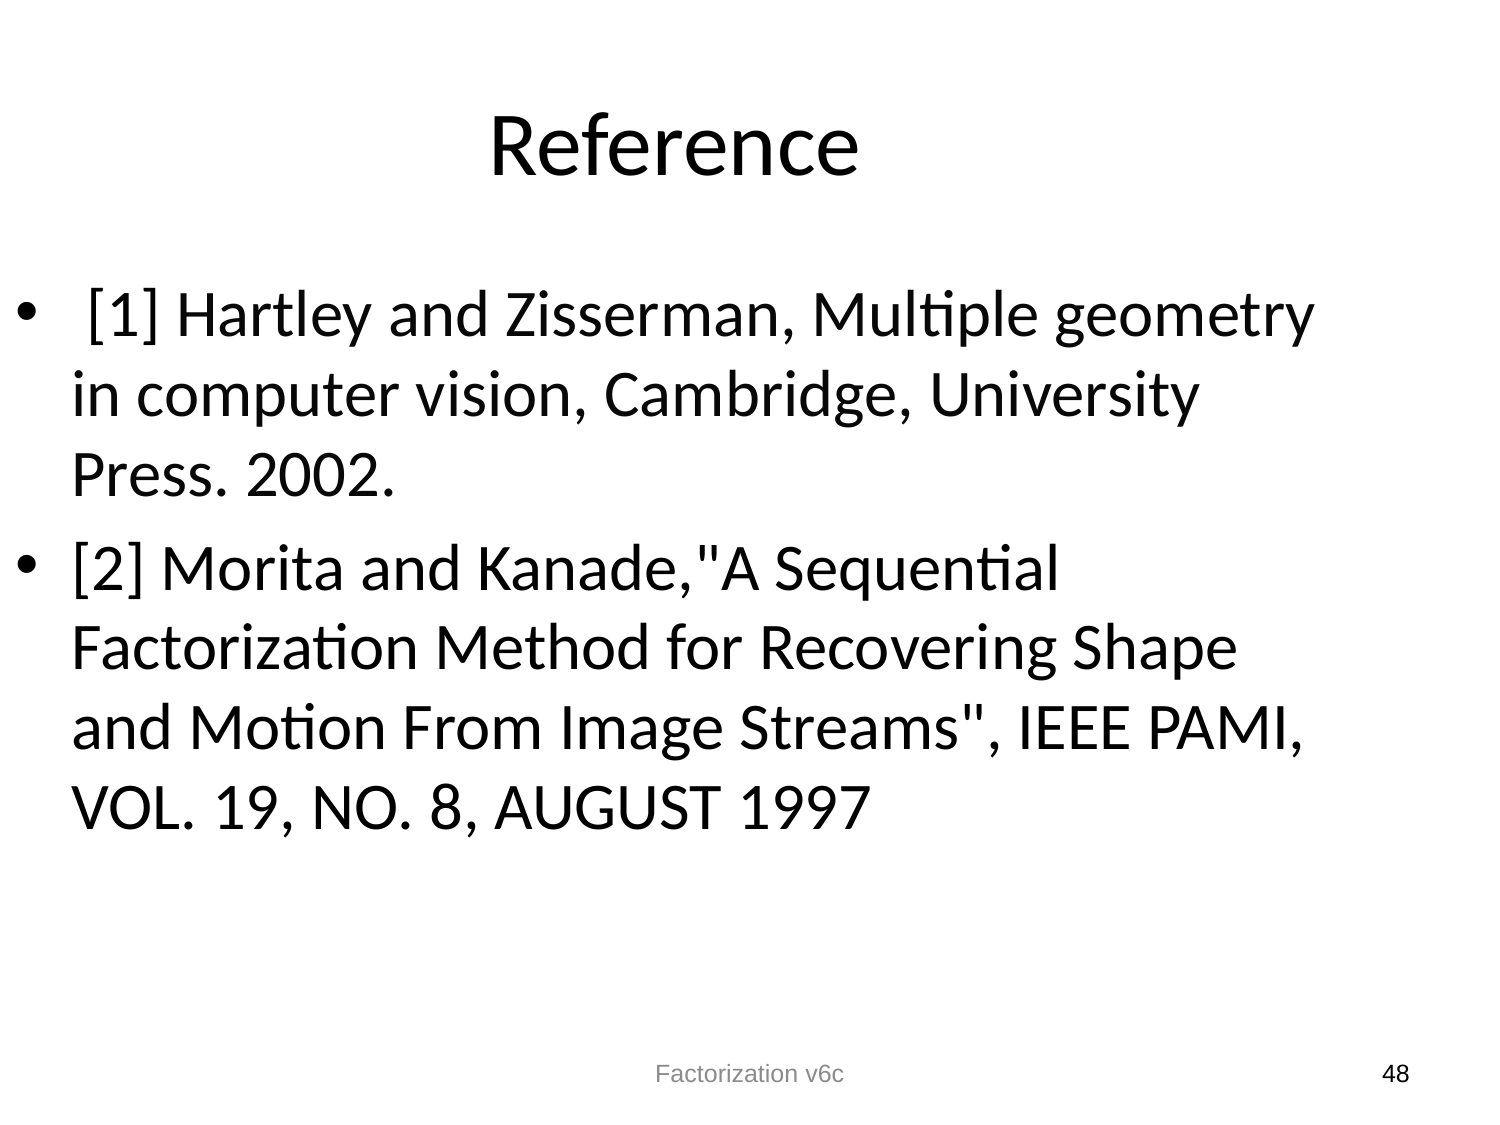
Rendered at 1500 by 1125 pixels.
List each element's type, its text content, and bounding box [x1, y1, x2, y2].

title Reference [0, 45, 1350, 233]
slide_number 48 [1074, 1042, 1425, 1103]
list [1] Hartley and Zisserman, Multiple geometry in computer vision, Cambridge, University Press. 2002. [2] Morita and Kanade,"A Sequential Factorization Method for Recovering Shape and Motion From Image Streams", IEEE PAMI, VOL. 19, NO. 8, AUGUST 1997 [0, 262, 1350, 1005]
footer Factorization v6c [512, 1042, 988, 1103]
